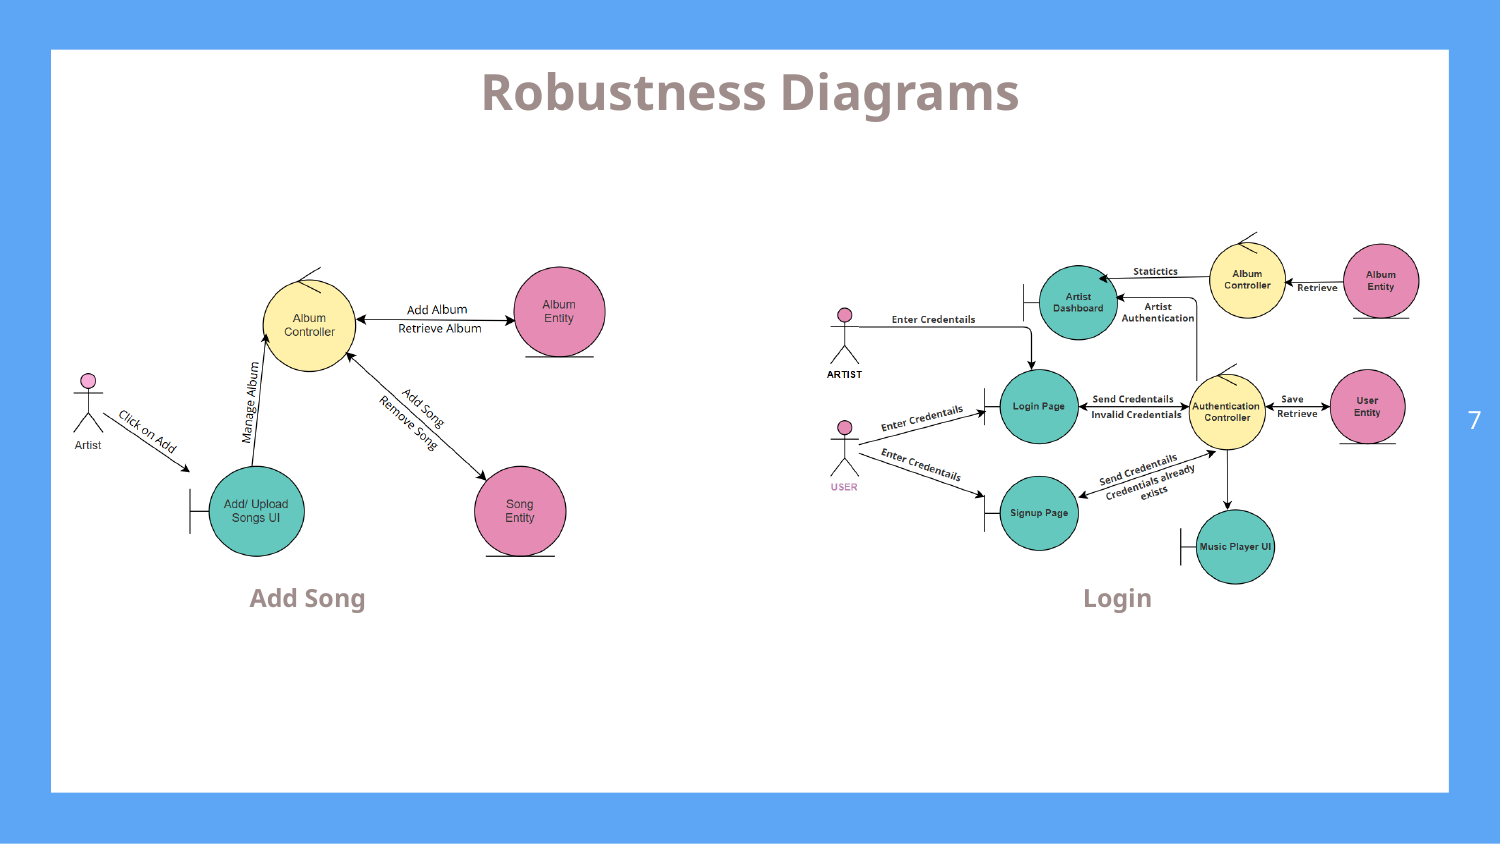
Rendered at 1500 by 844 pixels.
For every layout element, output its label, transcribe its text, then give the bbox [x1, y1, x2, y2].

text_box Add Song [118, 576, 498, 613]
picture [809, 227, 1426, 588]
picture [50, 256, 621, 567]
text_box Robustness Diagrams [364, 60, 1136, 121]
slide_number 7 [1449, 371, 1500, 472]
text_box Login [928, 595, 1308, 613]
